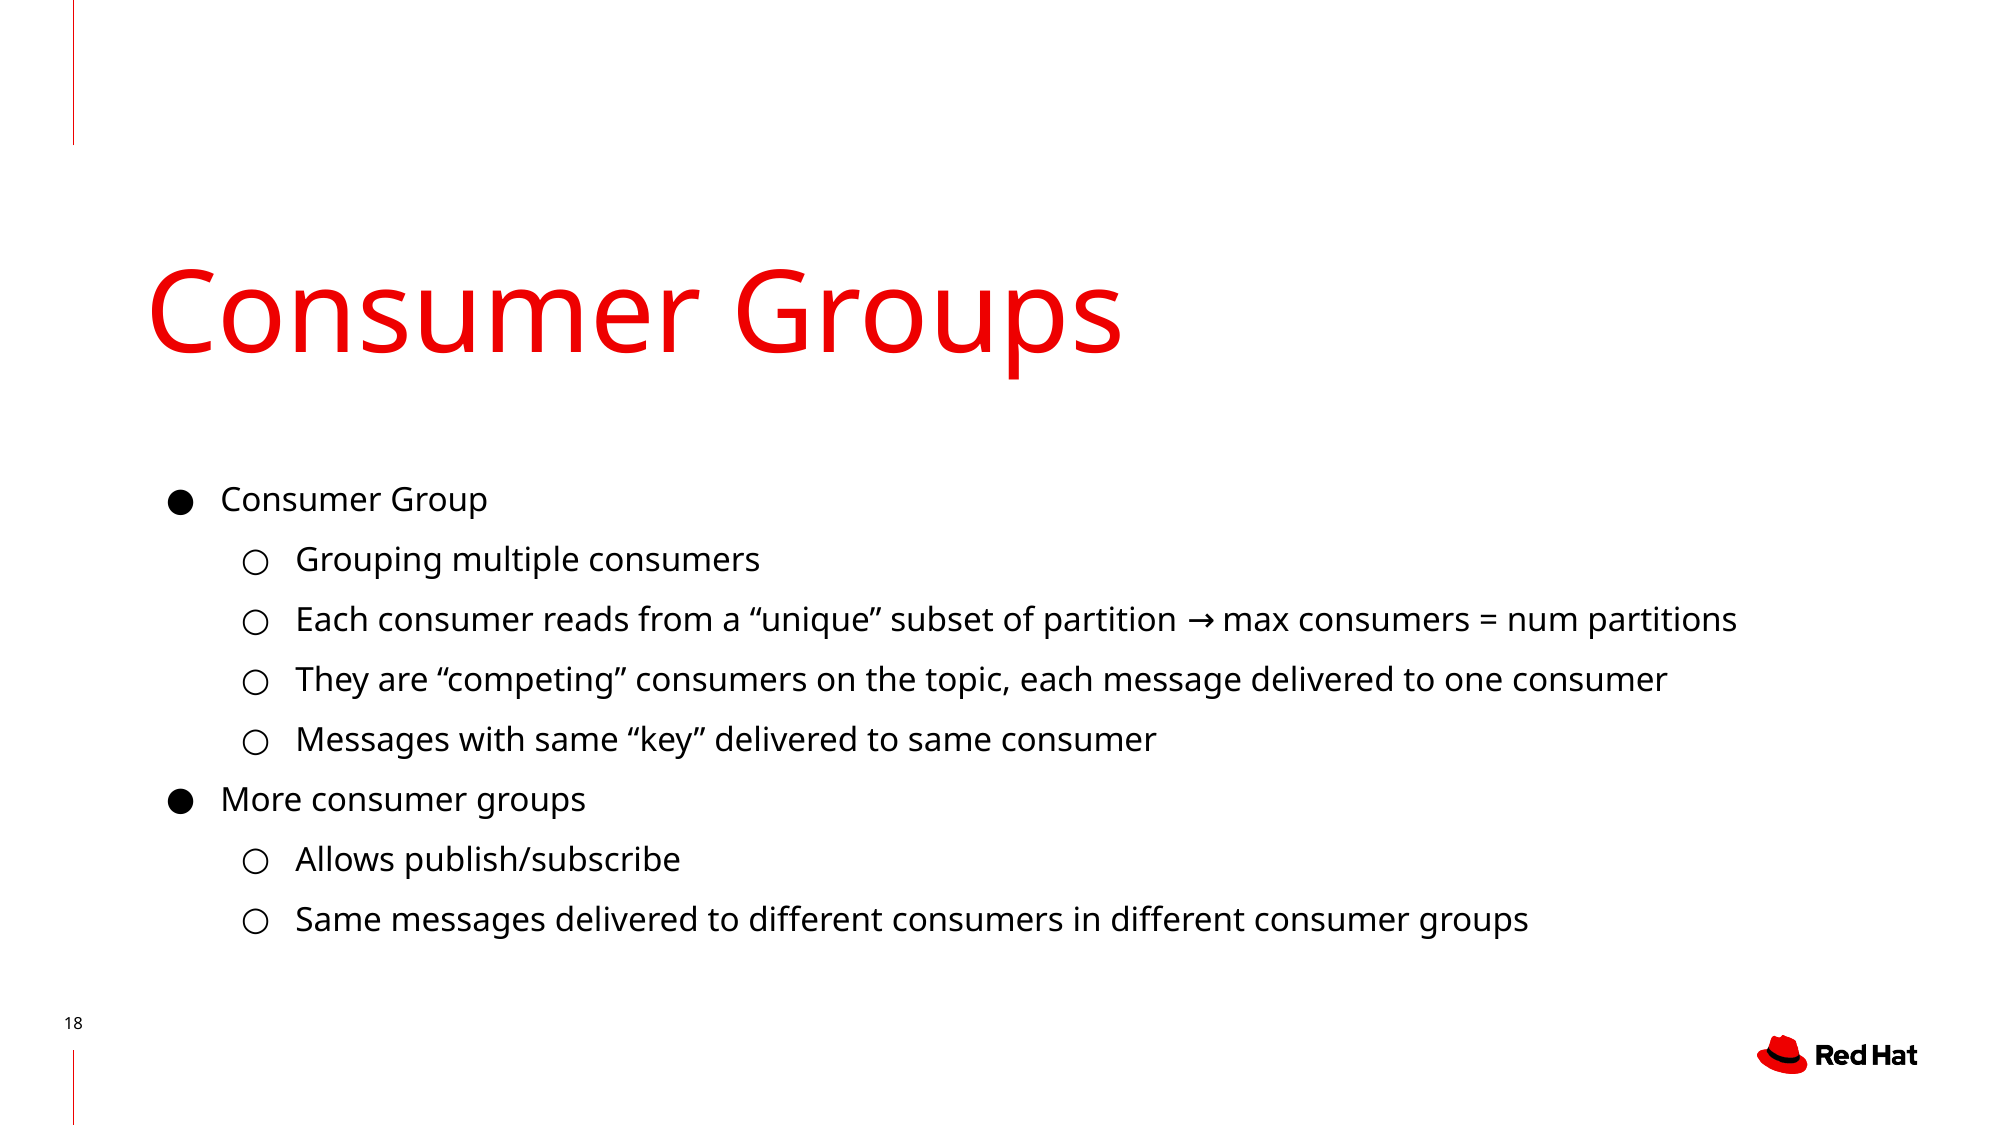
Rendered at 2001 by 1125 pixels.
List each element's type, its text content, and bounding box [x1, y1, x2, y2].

title Consumer Groups Consumer Group Grouping multiple consumers Each consumer reads from a “unique” subset of partition → max consumers = num partitions They are “competing” consumers on the topic, each message delivered to one consumer Messages with same “key” delivered to same consumer More consumer groups Allows publish/subscribe Same messages delivered to different consumers in different consumer groups [73, 222, 1926, 943]
picture [1757, 1035, 1918, 1074]
slide_number ‹#› [13, 1012, 134, 1036]
